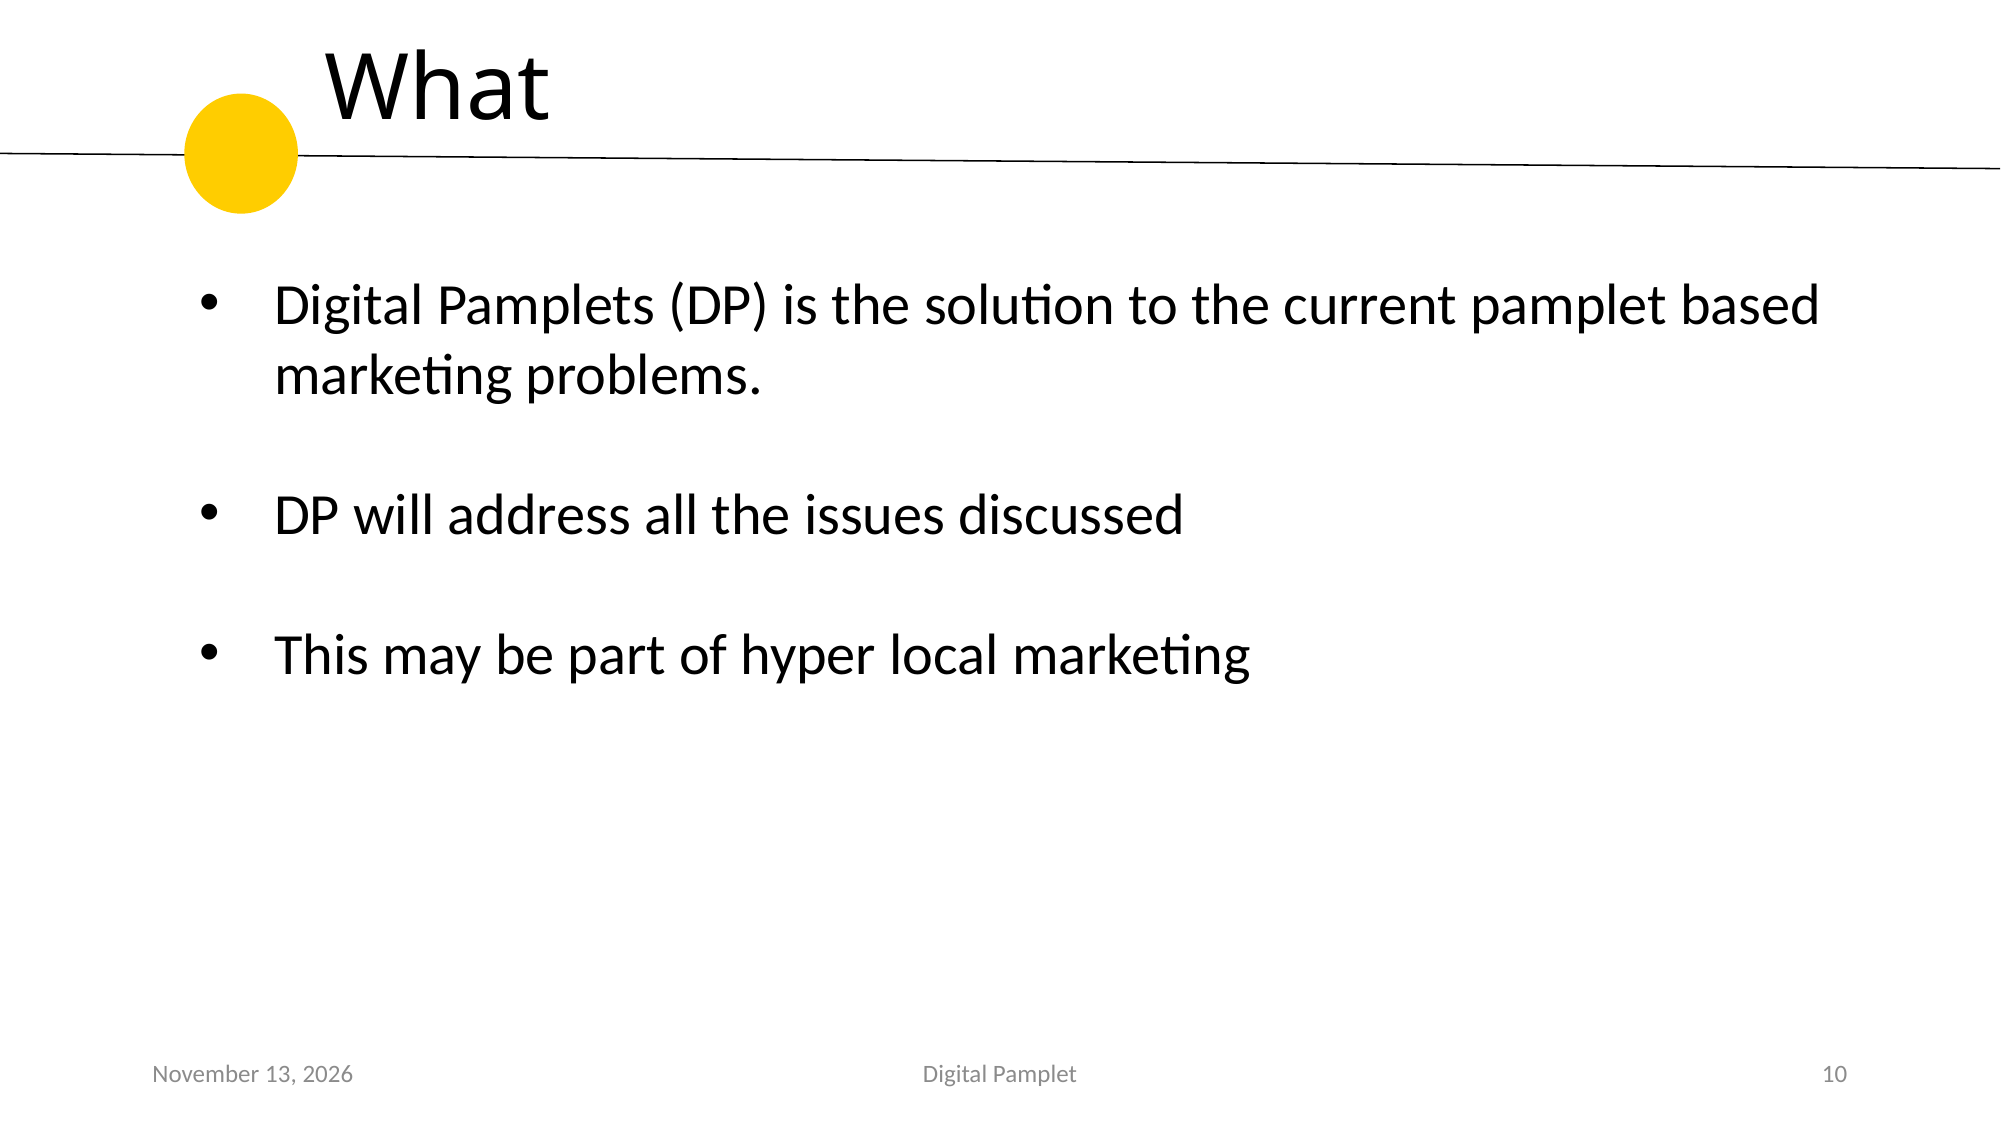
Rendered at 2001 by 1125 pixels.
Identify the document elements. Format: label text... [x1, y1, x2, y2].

text_box Digital Pamplets (DP) is the solution to the current pamplet based marketing problems. DP will address all the issues discussed This may be part of hyper local marketing [184, 258, 1948, 1125]
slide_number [137, 1042, 184, 1103]
text_box What [309, 33, 1320, 109]
